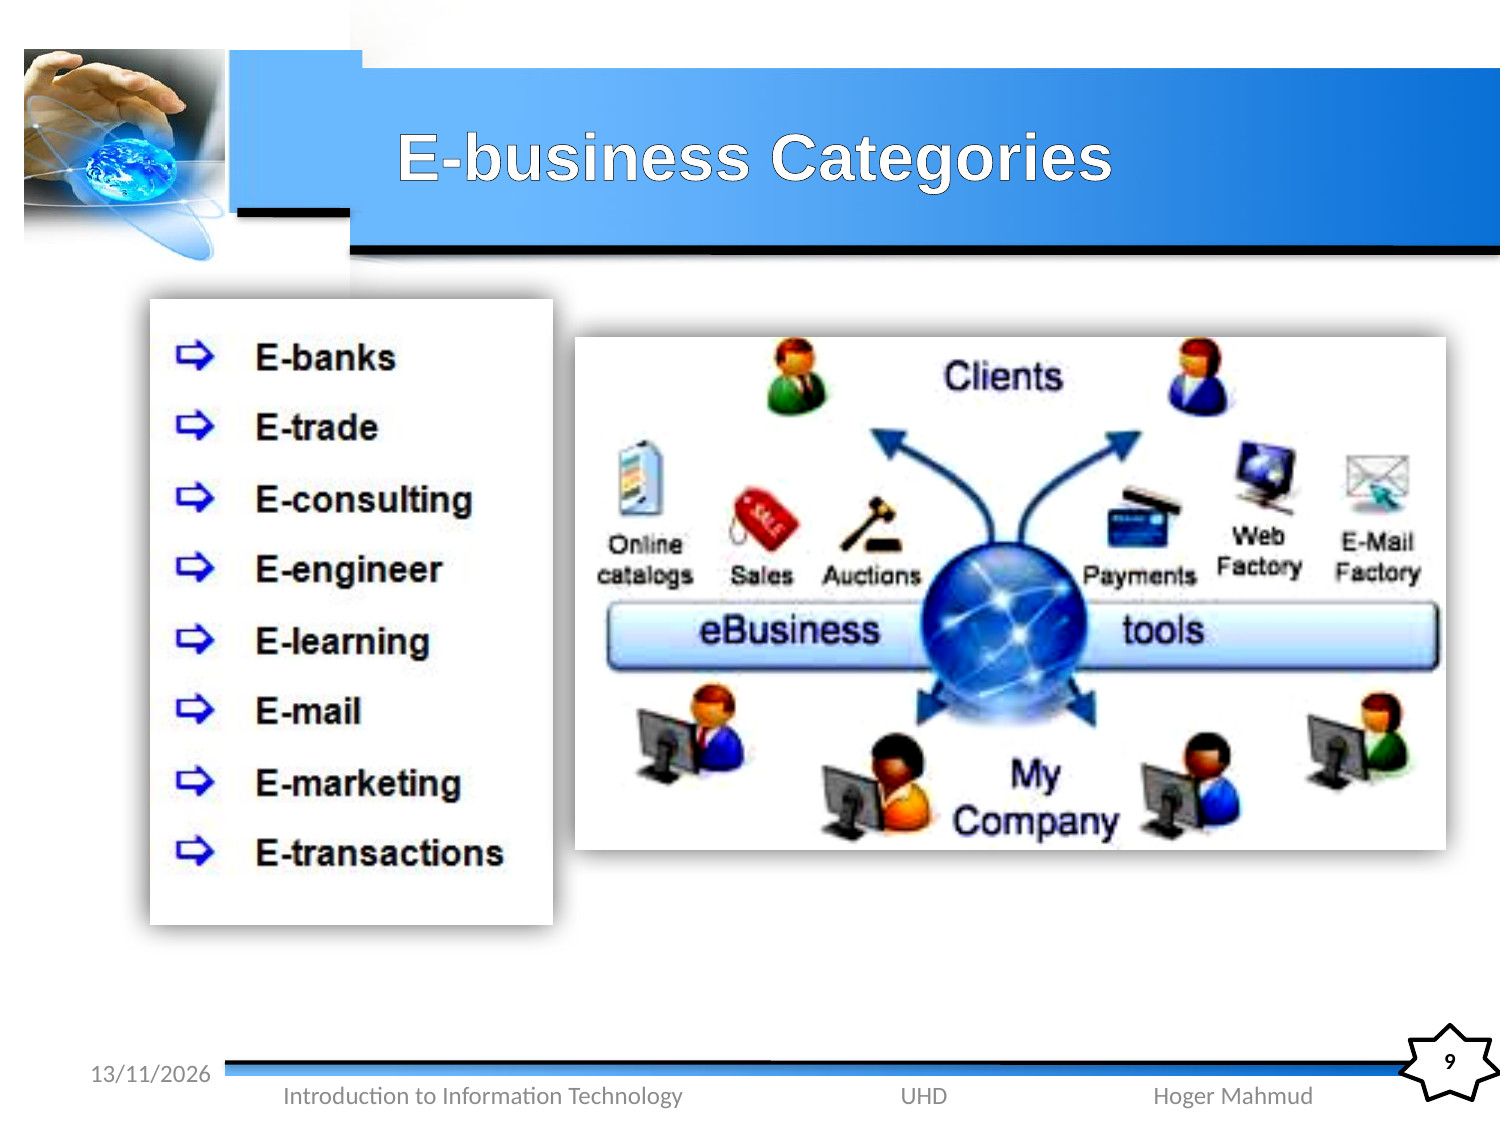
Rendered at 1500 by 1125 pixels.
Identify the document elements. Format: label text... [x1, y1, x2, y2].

list [356, 275, 1463, 338]
picture [0, 0, 1500, 1125]
picture [574, 337, 1446, 851]
list [225, 848, 1463, 1027]
picture [224, 1063, 1500, 1125]
footer Introduction to Information Technology UHD Hoger Mahmud [249, 1084, 1350, 1125]
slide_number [75, 1042, 425, 1103]
text_box 9 [1407, 1022, 1500, 1098]
title E-business Categories [366, 112, 1500, 189]
